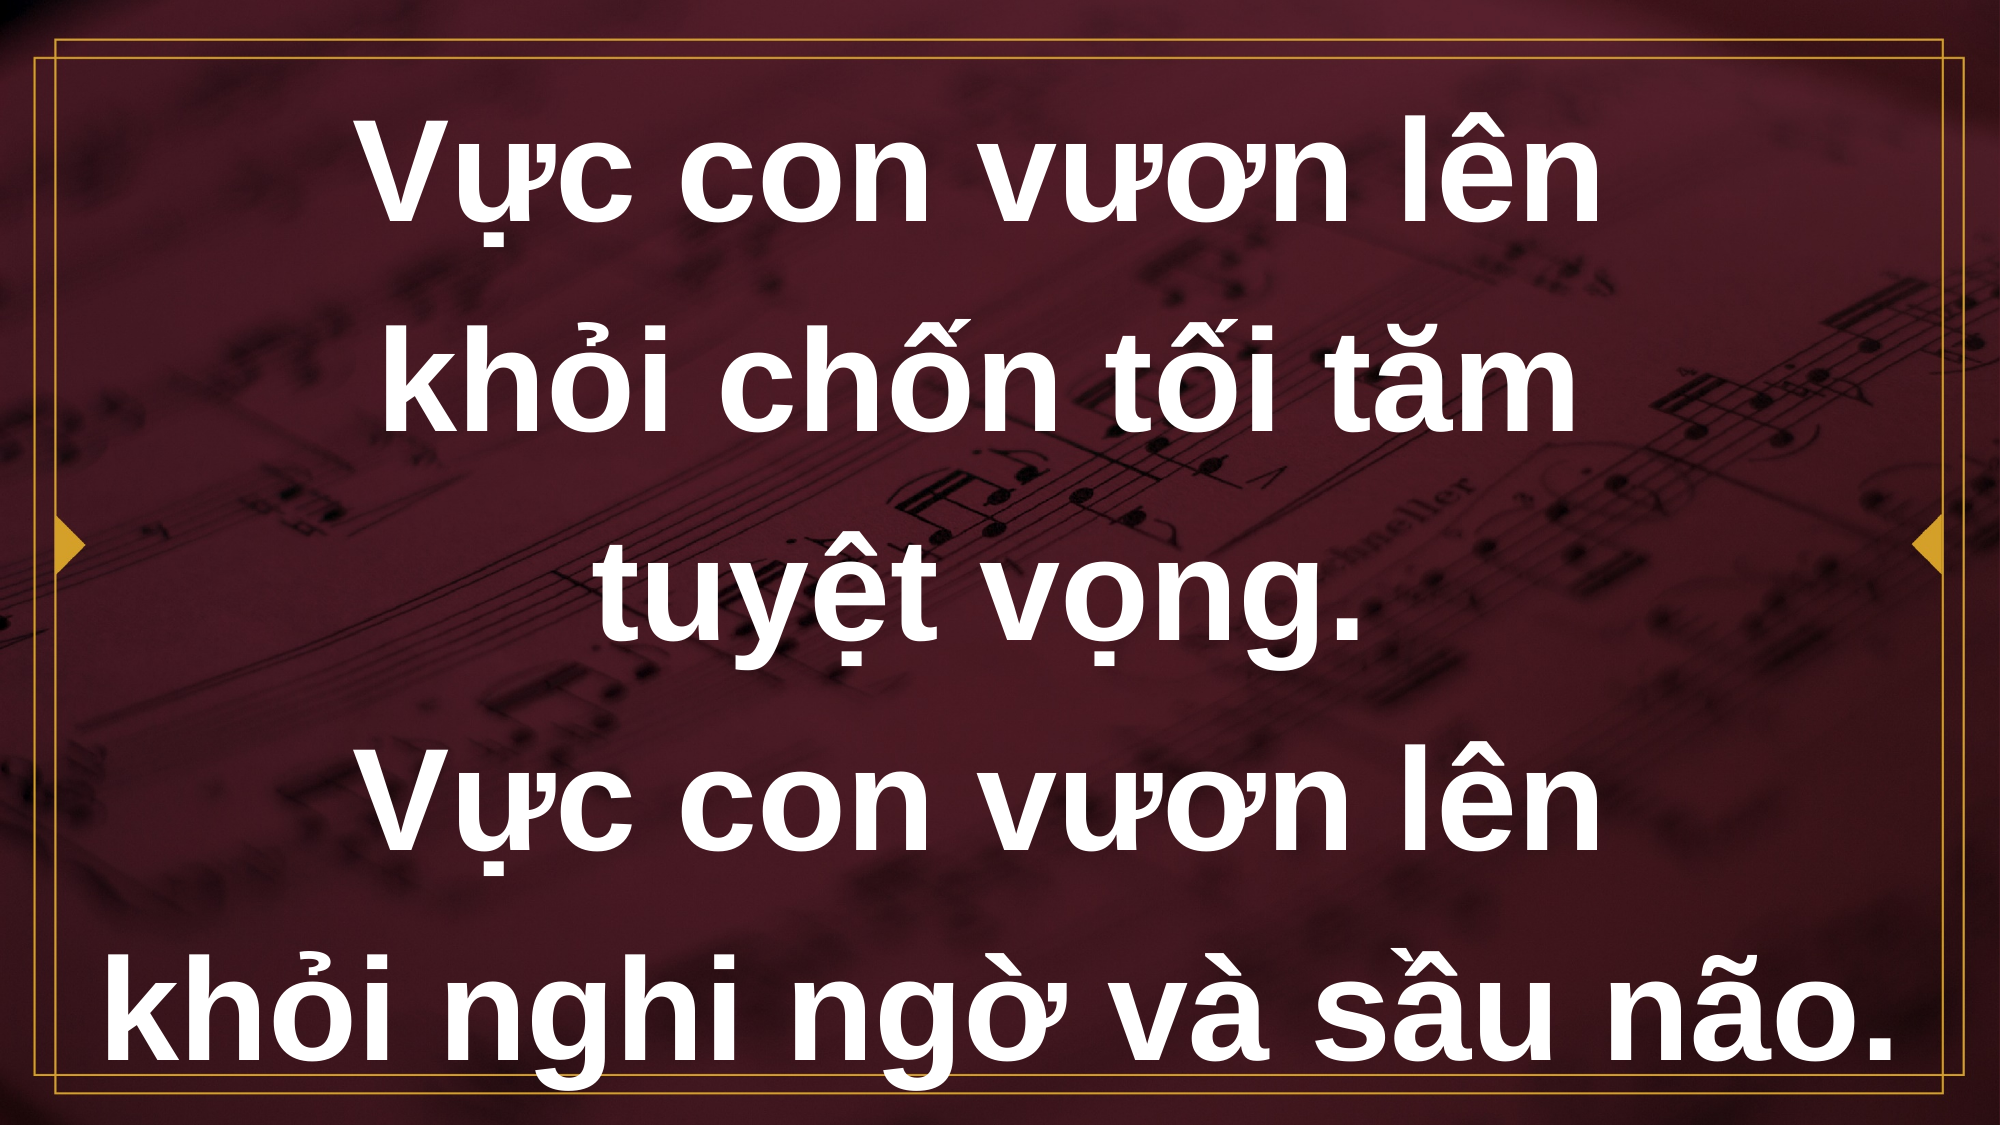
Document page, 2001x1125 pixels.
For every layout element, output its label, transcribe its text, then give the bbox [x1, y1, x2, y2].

picture [0, 0, 2000, 1125]
title Vực con vươn lên khỏi chốn tối tăm tuyệt vọng. Vực con vươn lên khỏi nghi ngờ và sầu não. [55, 53, 1945, 1077]
